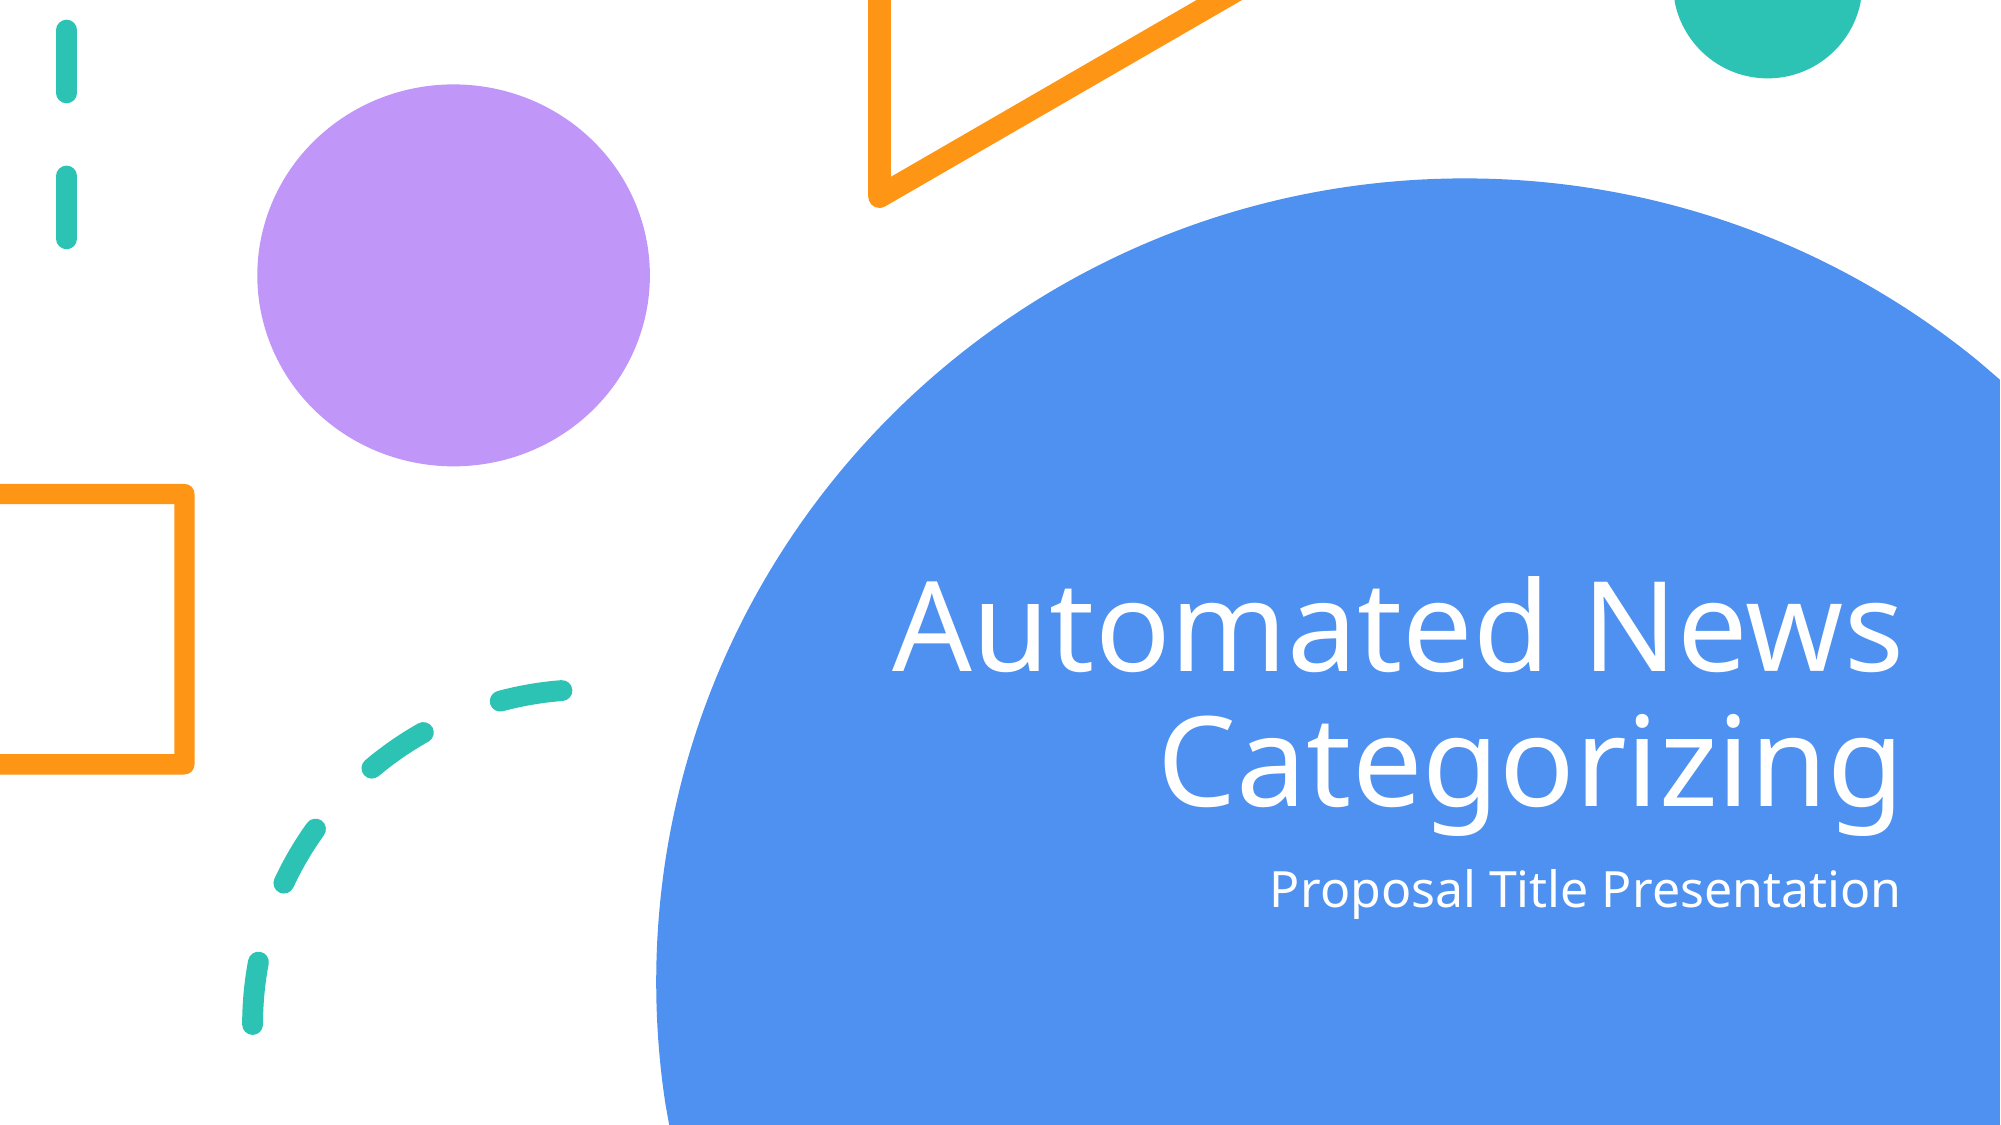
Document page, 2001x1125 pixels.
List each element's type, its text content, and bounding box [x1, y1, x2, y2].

subtitle Proposal Title Presentation [835, 856, 1917, 1020]
title Automated News Categorizing [838, 450, 1920, 842]
